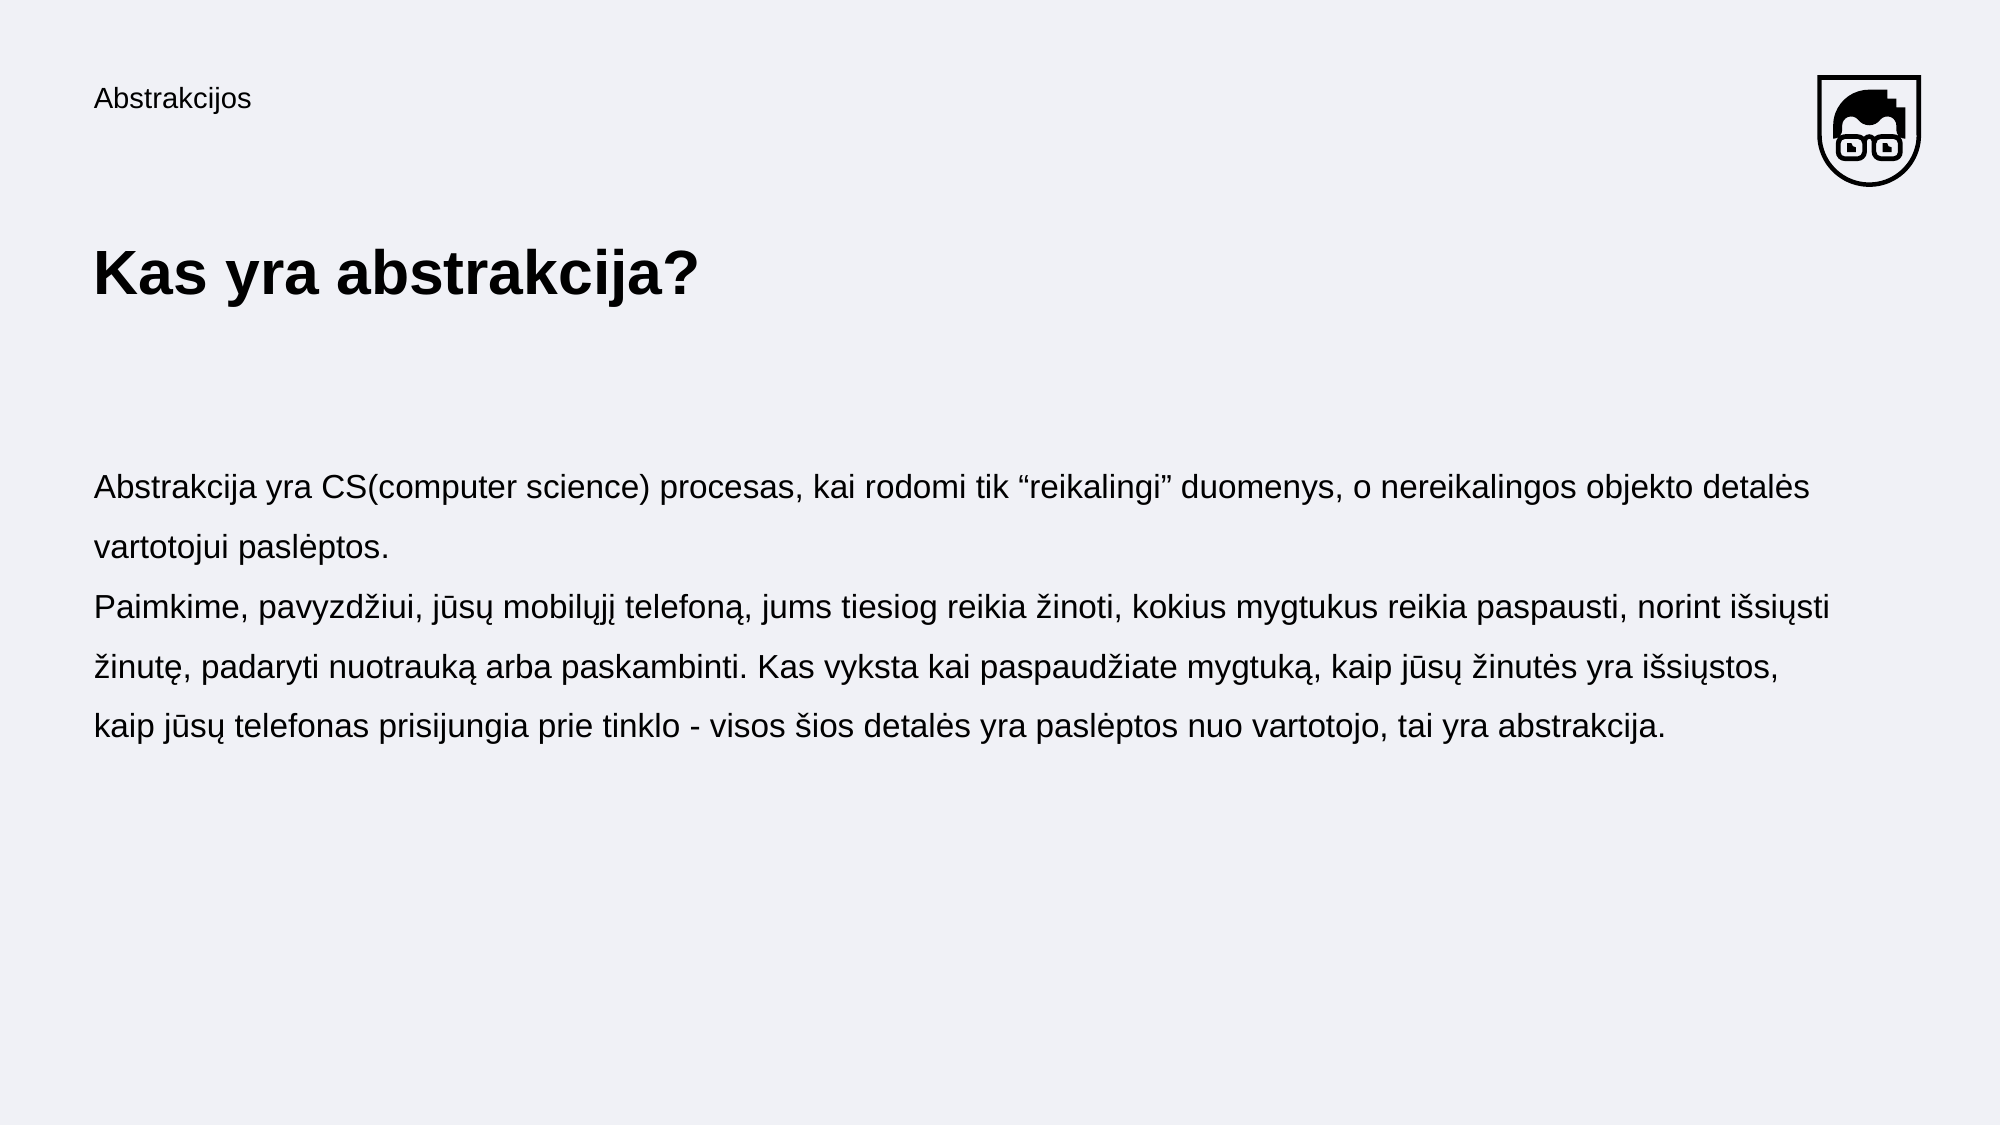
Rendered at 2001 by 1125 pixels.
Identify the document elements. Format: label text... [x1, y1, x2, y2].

list Abstrakcija yra CS(computer science) procesas, kai rodomi tik “reikalingi” duomenys, o nereikalingos objekto detalės vartotojui paslėptos. Paimkime, pavyzdžiui, jūsų mobilųjį telefoną, jums tiesiog reikia žinoti, kokius mygtukus reikia paspausti, norint išsiųsti žinutę, padaryti nuotrauką arba paskambinti. Kas vyksta kai paspaudžiate mygtuką, kaip jūsų žinutės yra išsiųstos, kaip jūsų telefonas prisijungia prie tinklo - visos šios detalės yra paslėptos nuo vartotojo, tai yra abstrakcija. [78, 438, 1861, 1085]
title Kas yra abstrakcija? [78, 224, 1851, 438]
list Abstrakcijos [78, 75, 1000, 150]
